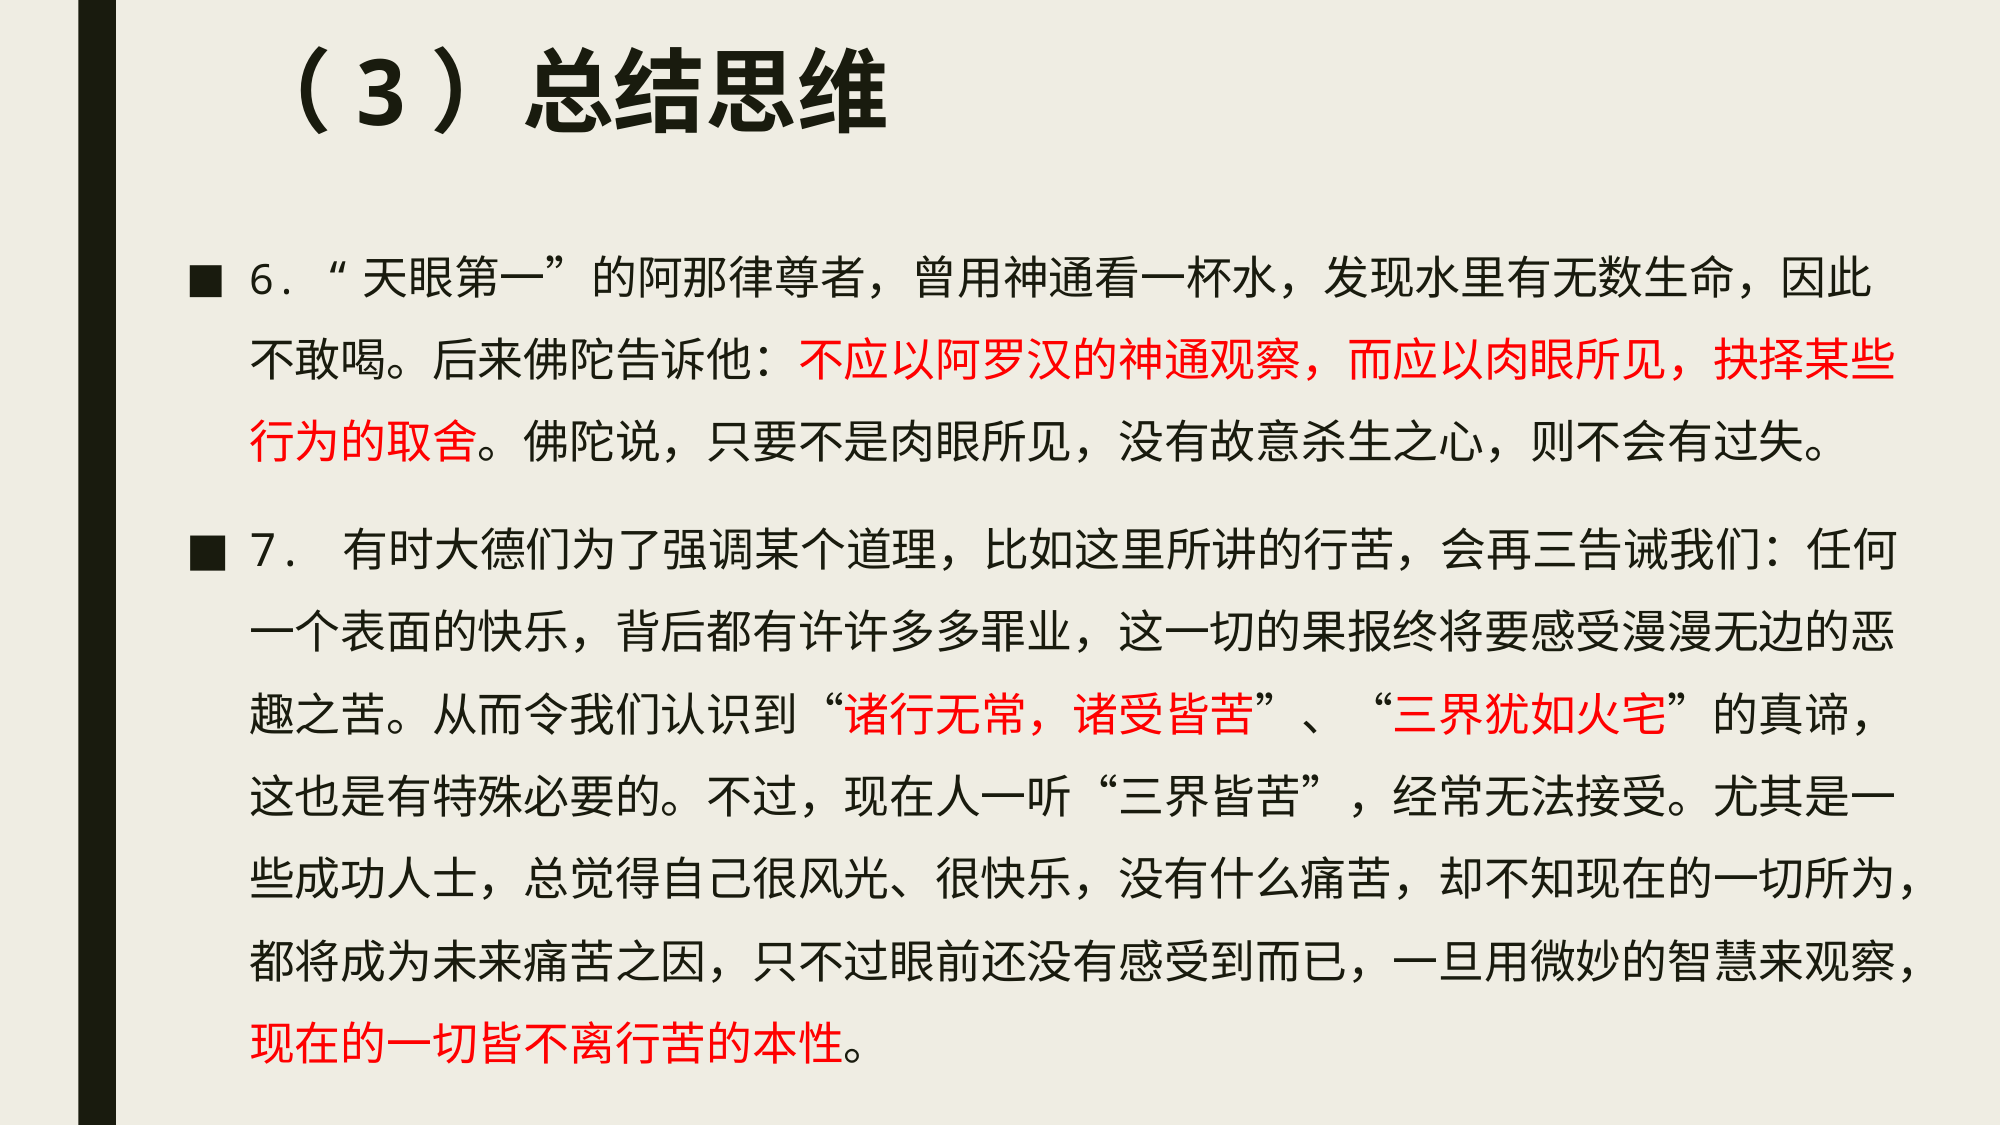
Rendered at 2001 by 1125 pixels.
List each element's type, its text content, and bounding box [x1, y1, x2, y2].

title （3）总结思维 [225, 39, 1800, 213]
list 6. “天眼第一”的阿那律尊者，曾用神通看一杯水，发现水里有无数生命，因此不敢喝。后来佛陀告诉他：不应以阿罗汉的神通观察，而应以肉眼所见，抉择某些行为的取舍。佛陀说，只要不是肉眼所见，没有故意杀生之心，则不会有过失。 7. 有时大德们为了强调某个道理，比如这里所讲的行苦，会再三告诫我们：任何一个表面的快乐，背后都有许许多多罪业，这一切的果报终将要感受漫漫无边的恶趣之苦。从而令我们认识到“诸行无常，诸受皆苦”、“三界犹如火宅”的真谛，这也是有特殊必要的。不过，现在人一听“三界皆苦”，经常无法接受。尤其是一些成功人士，总觉得自己很风光、很快乐，没有什么痛苦，却不知现在的一切所为，都将成为未来痛苦之因，只不过眼前还没有感受到而已，一旦用微妙的智慧来观察，现在的一切皆不离行苦的本性。 [171, 213, 1921, 1093]
